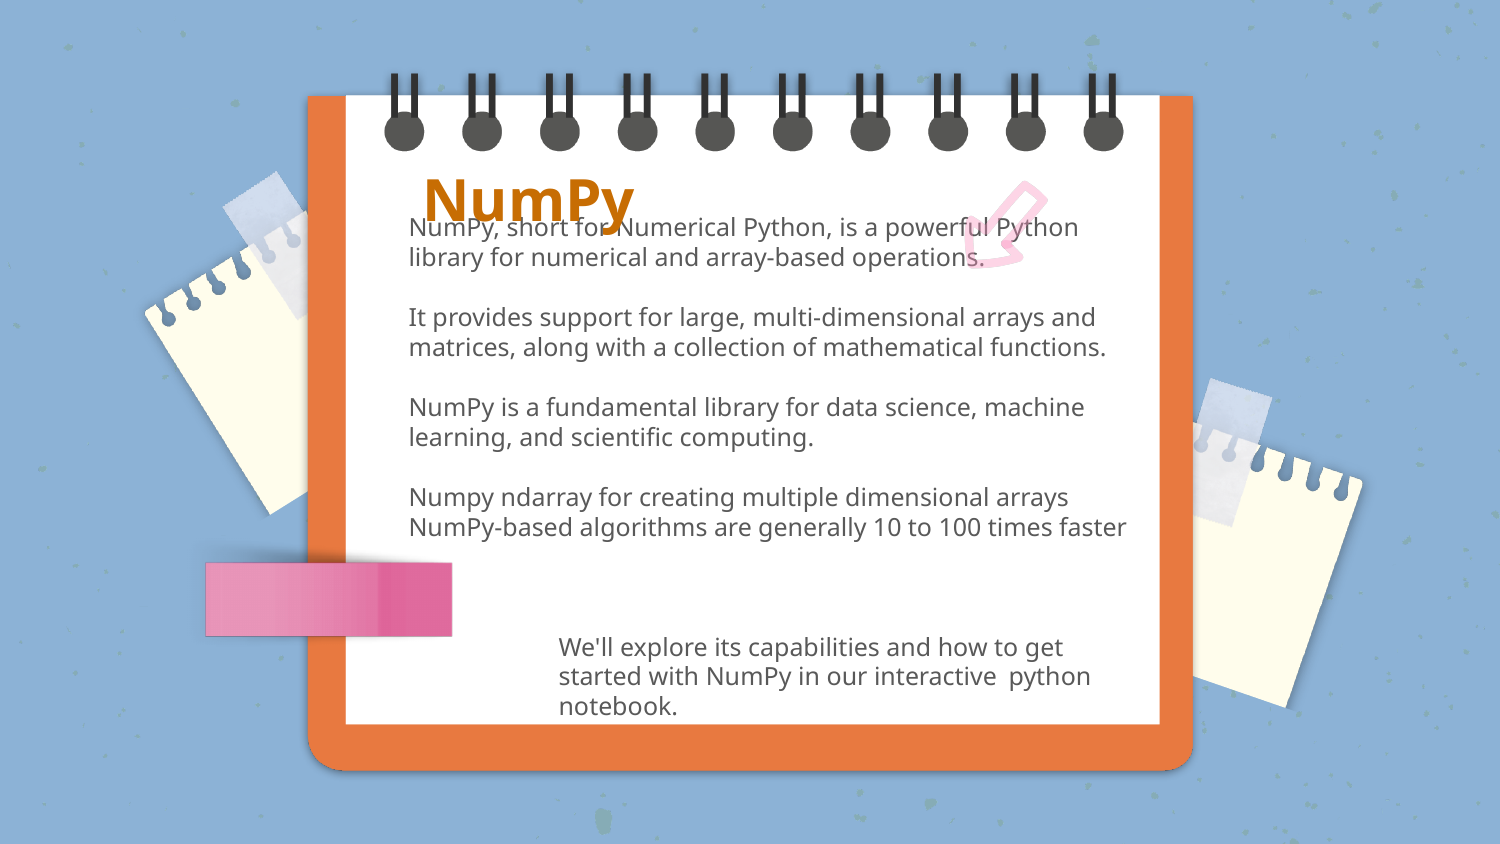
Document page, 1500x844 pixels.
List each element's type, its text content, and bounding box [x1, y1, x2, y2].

text_box NumPy [407, 156, 750, 241]
picture [102, 73, 1398, 771]
title NumPy, short for Numerical Python, is a powerful Python library for numerical and array-based operations. It provides support for large, multi-dimensional arrays and matrices, along with a collection of mathematical functions. NumPy is a fundamental library for data science, machine learning, and scientific computing. Numpy ndarray for creating multiple dimensional arrays NumPy-based algorithms are generally 10 to 100 times faster We'll explore its capabilities and how to get started with NumPy in our interactive python notebook. [393, 278, 1147, 685]
